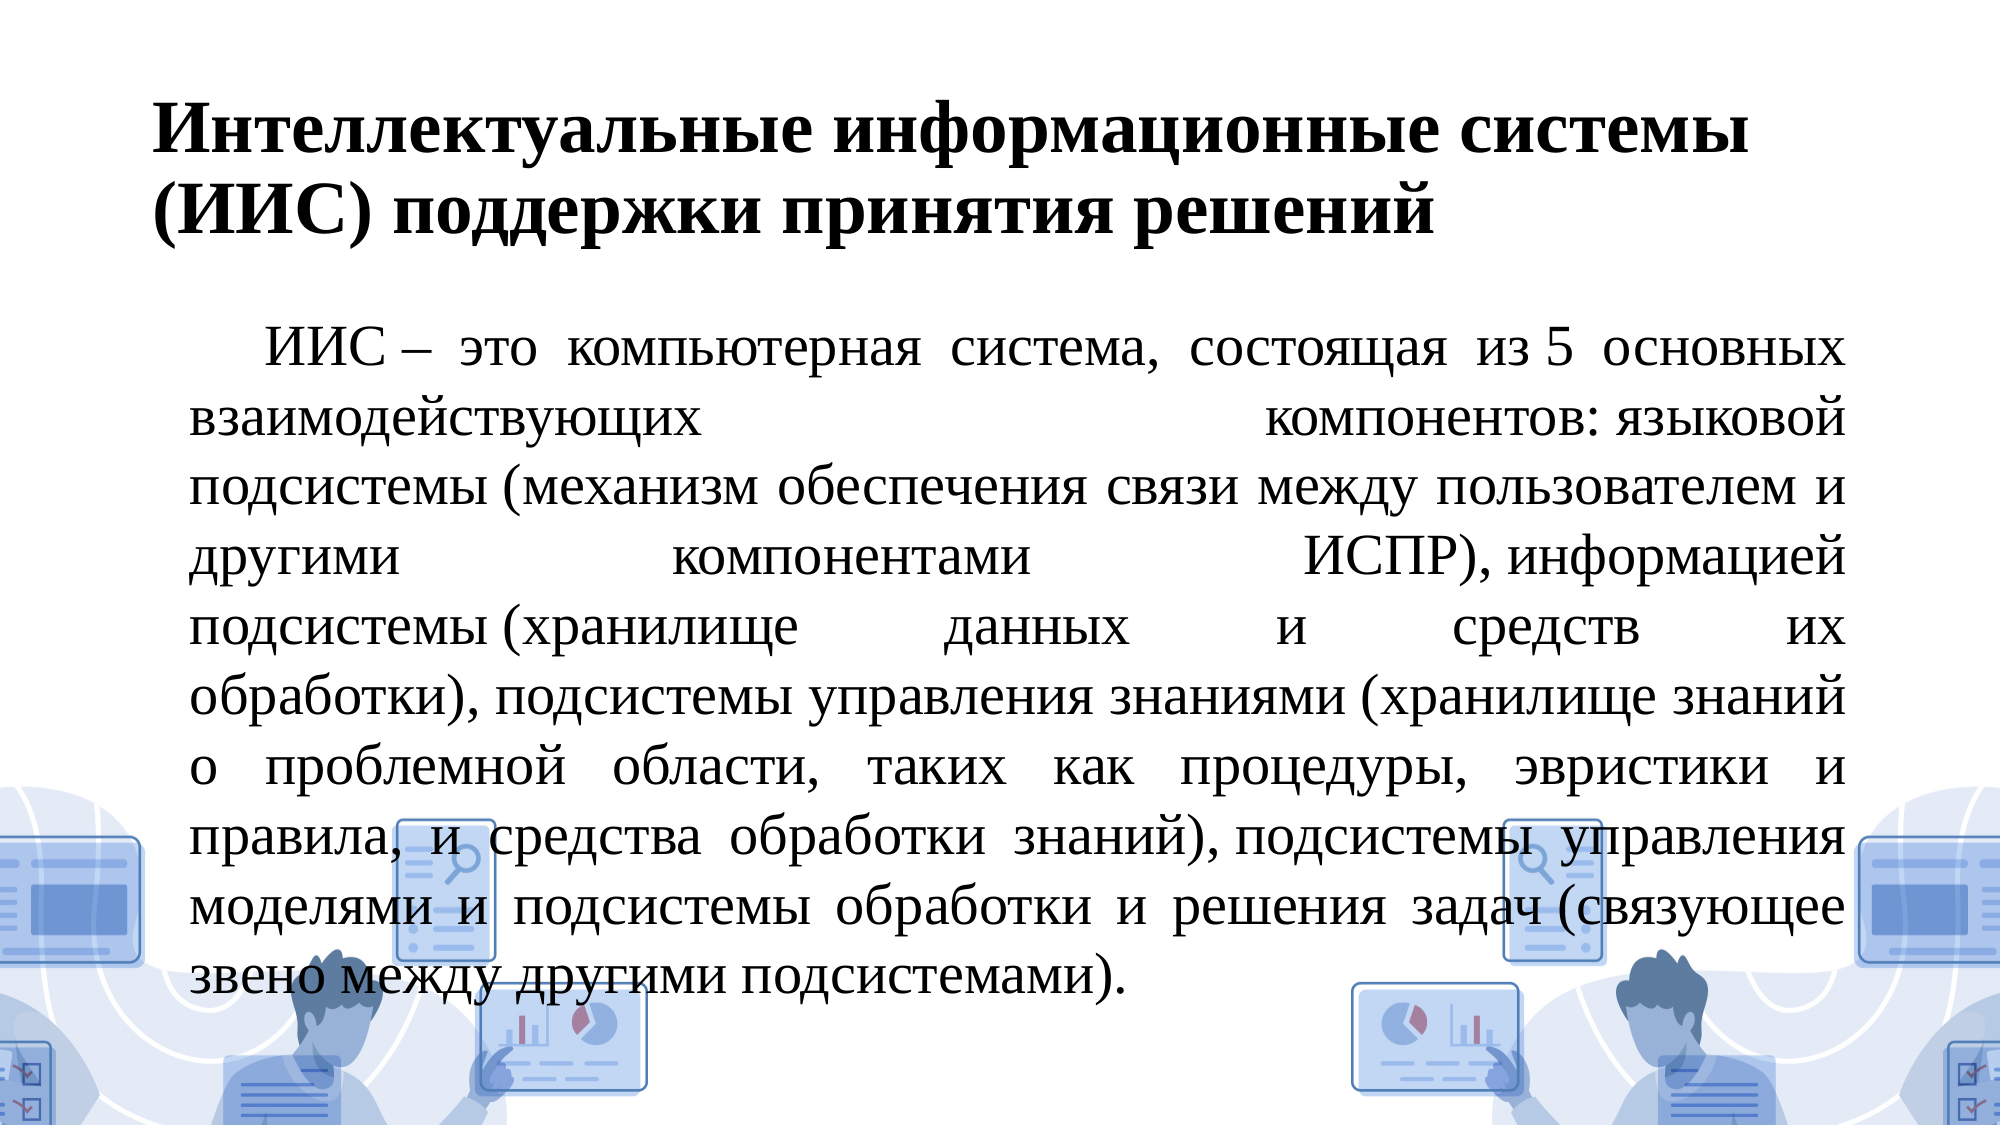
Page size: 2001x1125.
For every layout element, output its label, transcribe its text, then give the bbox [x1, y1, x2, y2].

title Интеллектуальные информационные системы (ИИС) поддержки принятия решений [137, 59, 1863, 278]
list ИИС – это компьютерная система, состоящая из 5 основных взаимодействующих компонентов: языковой подсистемы (механизм обеспечения связи между пользователем и другими компонентами ИСПР), информацией подсистемы (хранилище данных и средств их обработки), подсистемы управления знаниями (хранилище знаний о проблемной области, таких как процедуры, эвристики и правила, и средства обработки знаний), подсистемы управления моделями и подсистемы обработки и решения задач (связующее звено между другими подсистемами). [137, 299, 1863, 1014]
picture [0, 0, 2000, 1125]
